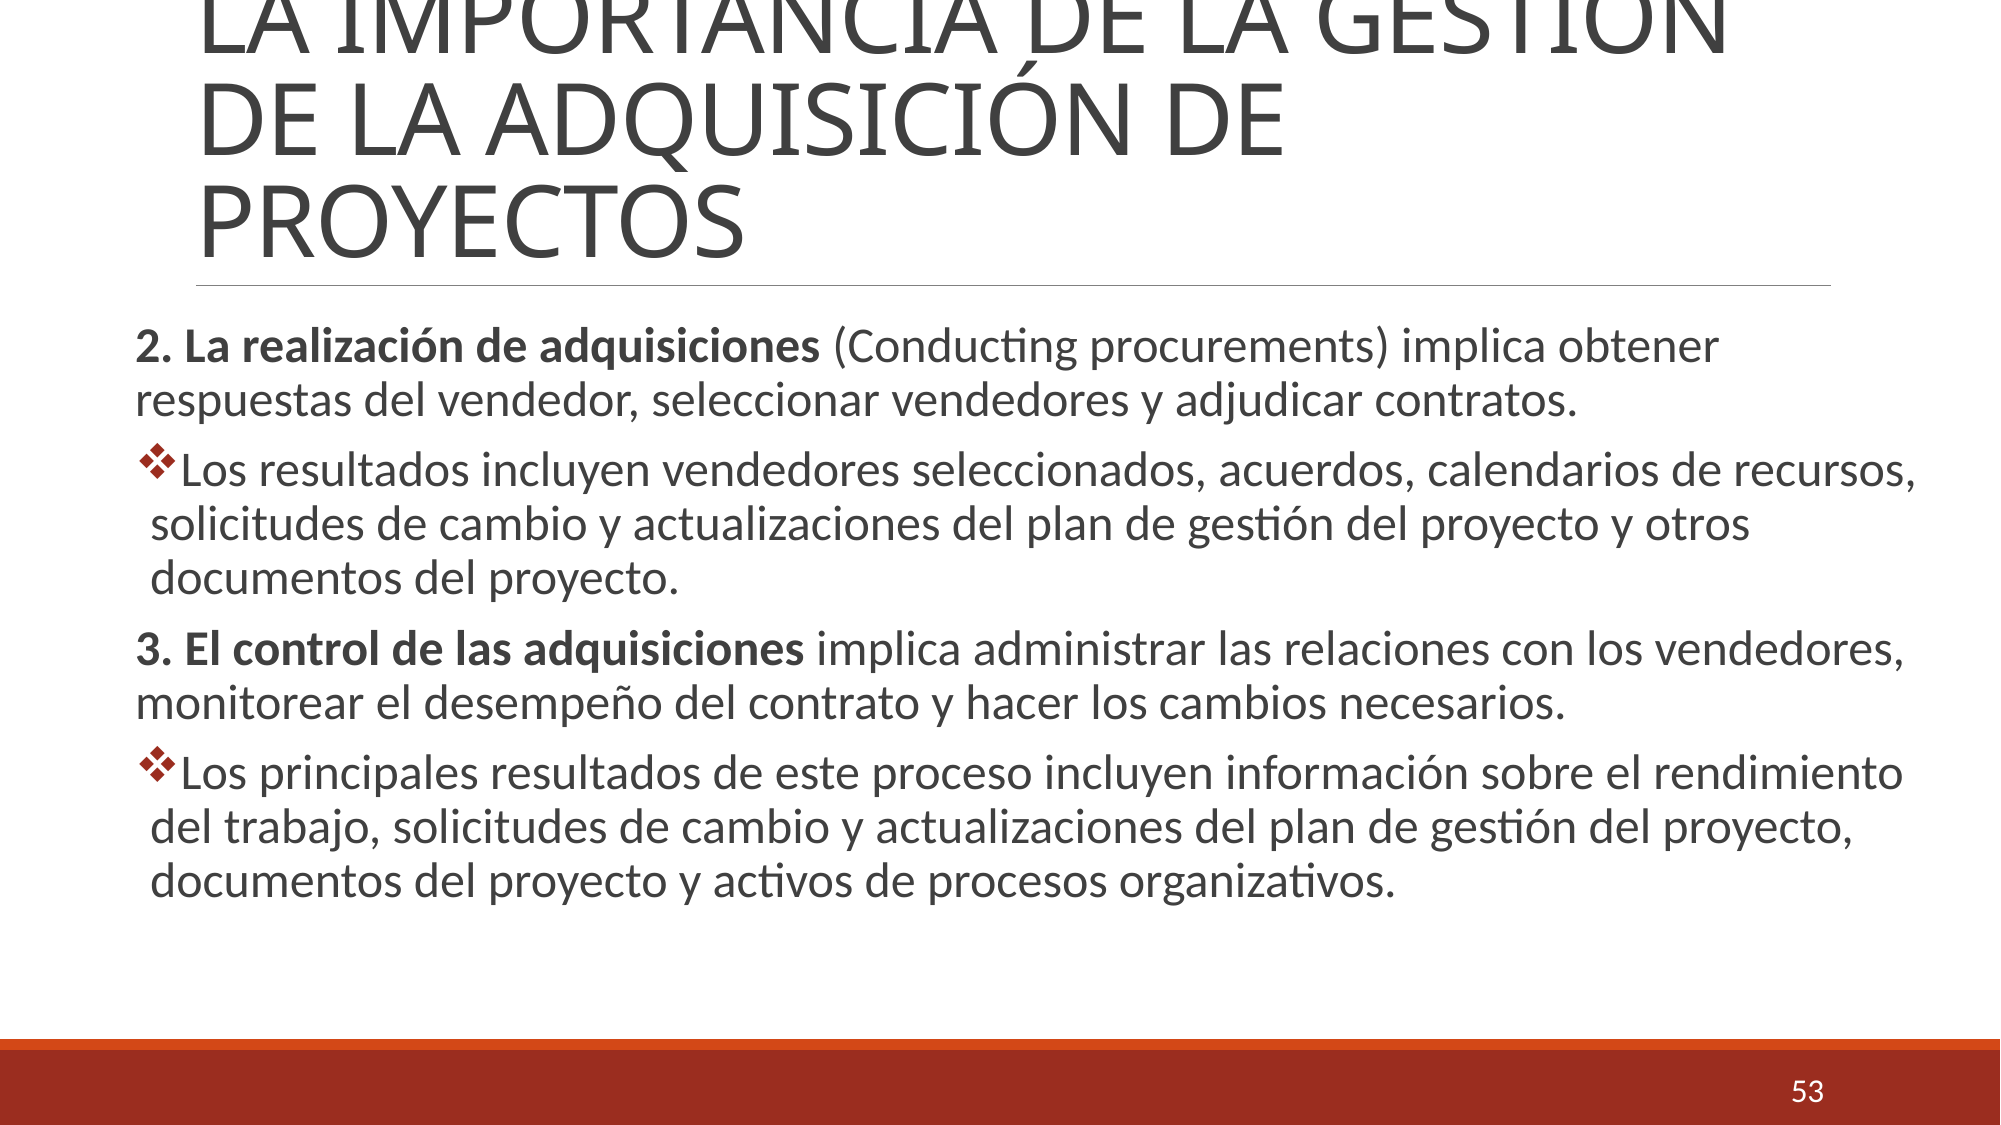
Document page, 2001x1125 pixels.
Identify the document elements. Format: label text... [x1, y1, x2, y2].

list 2. La realización de adquisiciones (Conducting procurements) implica obtener respuestas del vendedor, seleccionar vendedores y adjudicar contratos. Los resultados incluyen vendedores seleccionados, acuerdos, calendarios de recursos, solicitudes de cambio y actualizaciones del plan de gestión del proyecto y otros documentos del proyecto. 3. El control de las adquisiciones implica administrar las relaciones con los vendedores, monitorear el desempeño del contrato y hacer los cambios necesarios. Los principales resultados de este proceso incluyen información sobre el rendimiento del trabajo, solicitudes de cambio y actualizaciones del plan de gestión del proyecto, documentos del proyecto y activos de procesos organizativos. [135, 311, 1939, 1060]
slide_number 53 [1624, 1059, 1840, 1120]
title LA IMPORTANCIA DE LA GESTIÓN DE LA ADQUISICIÓN DE PROYECTOS [180, 47, 1830, 285]
